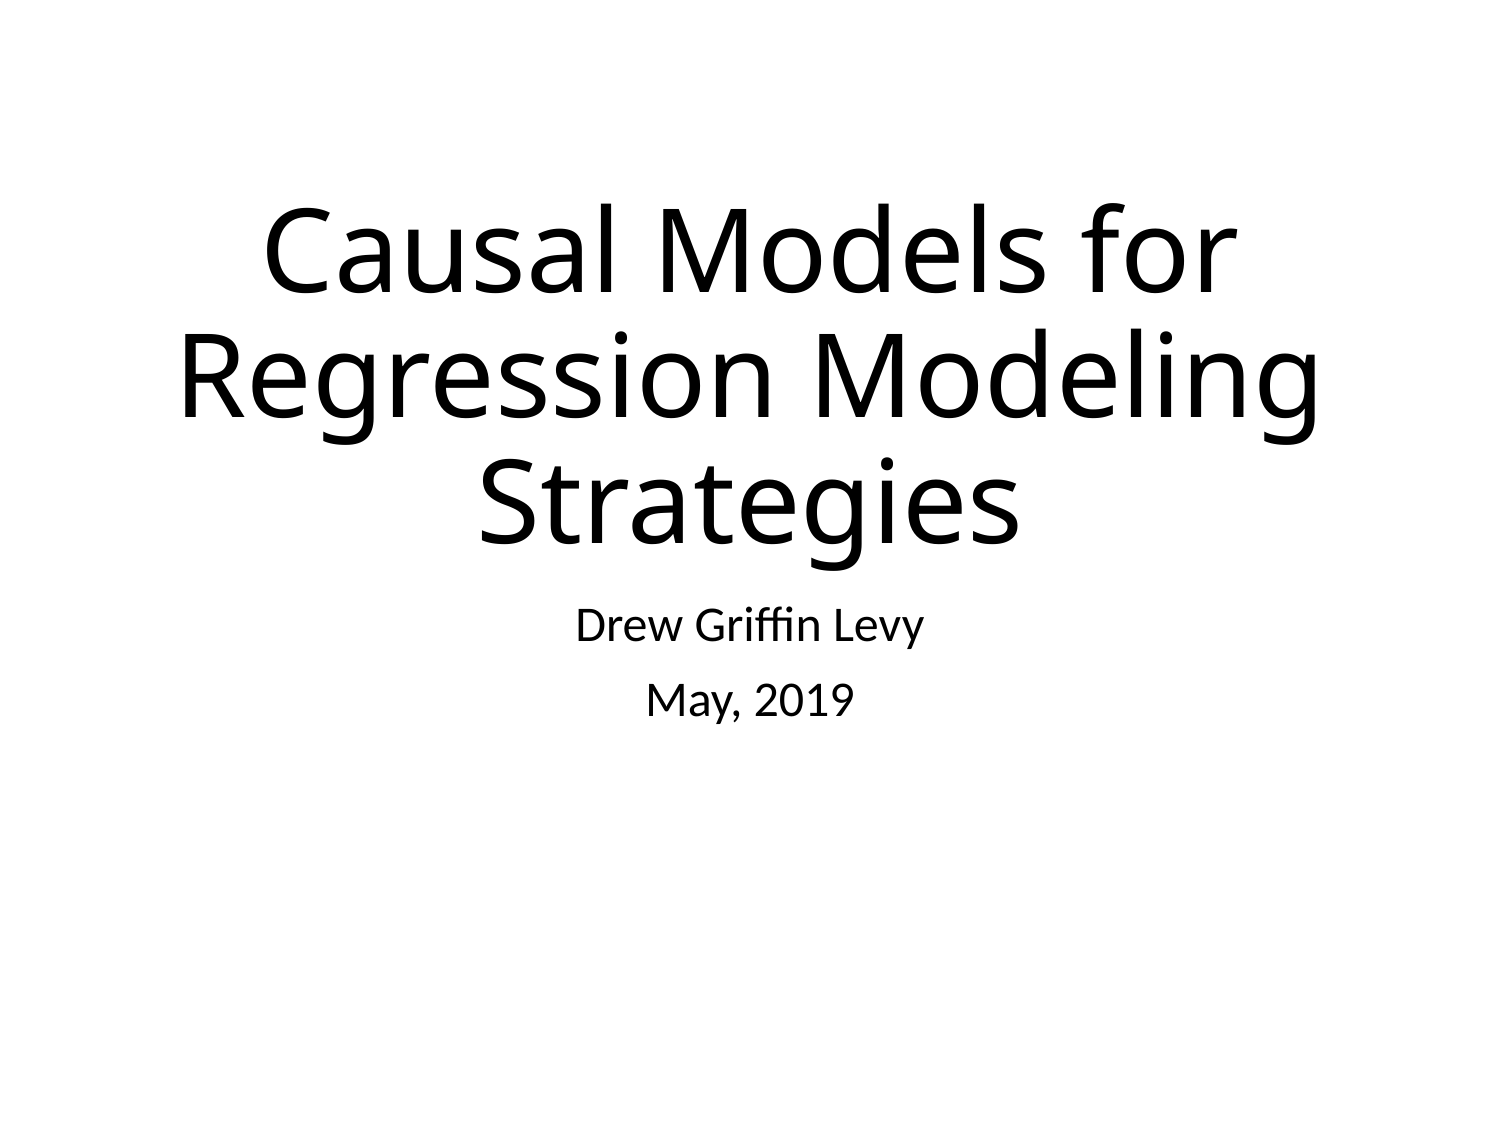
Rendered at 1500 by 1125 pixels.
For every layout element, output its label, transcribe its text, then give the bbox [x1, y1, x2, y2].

subtitle Drew Griffin Levy May, 2019 [187, 590, 1313, 863]
title Causal Models for Regression Modeling Strategies [112, 184, 1388, 576]
